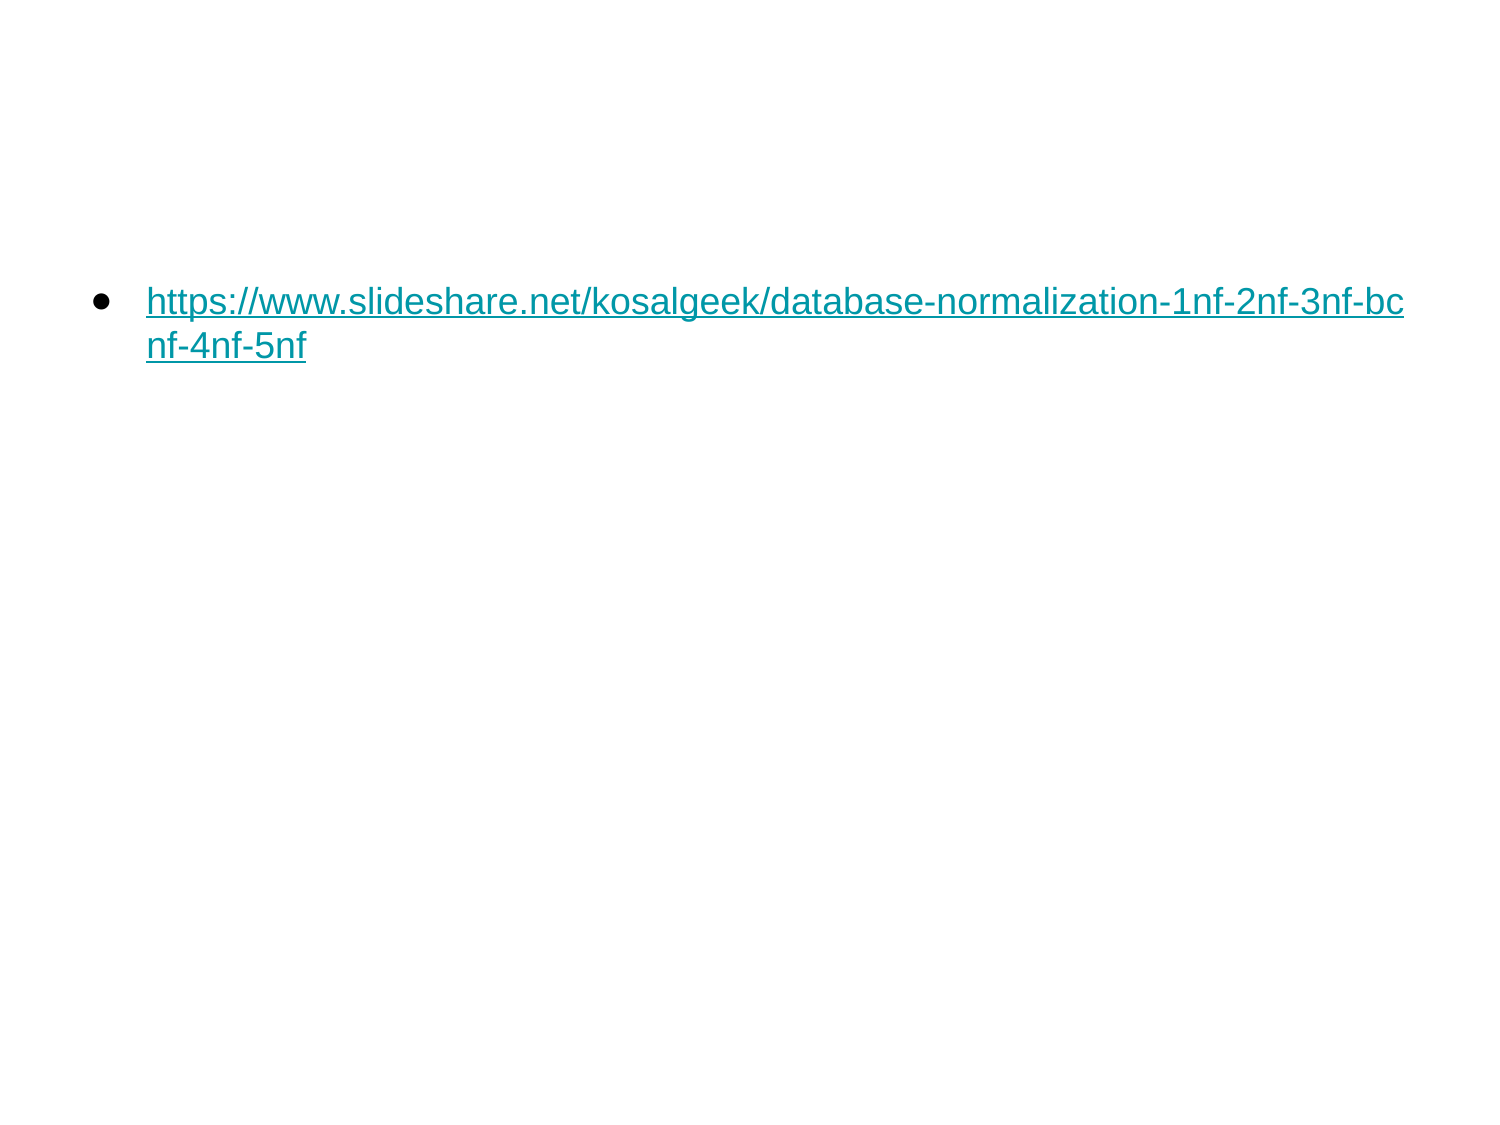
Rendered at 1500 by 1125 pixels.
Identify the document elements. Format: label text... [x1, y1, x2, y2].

list https://www.slideshare.net/kosalgeek/database-normalization-1nf-2nf-3nf-bcnf-4nf-5nf [75, 262, 1425, 1005]
